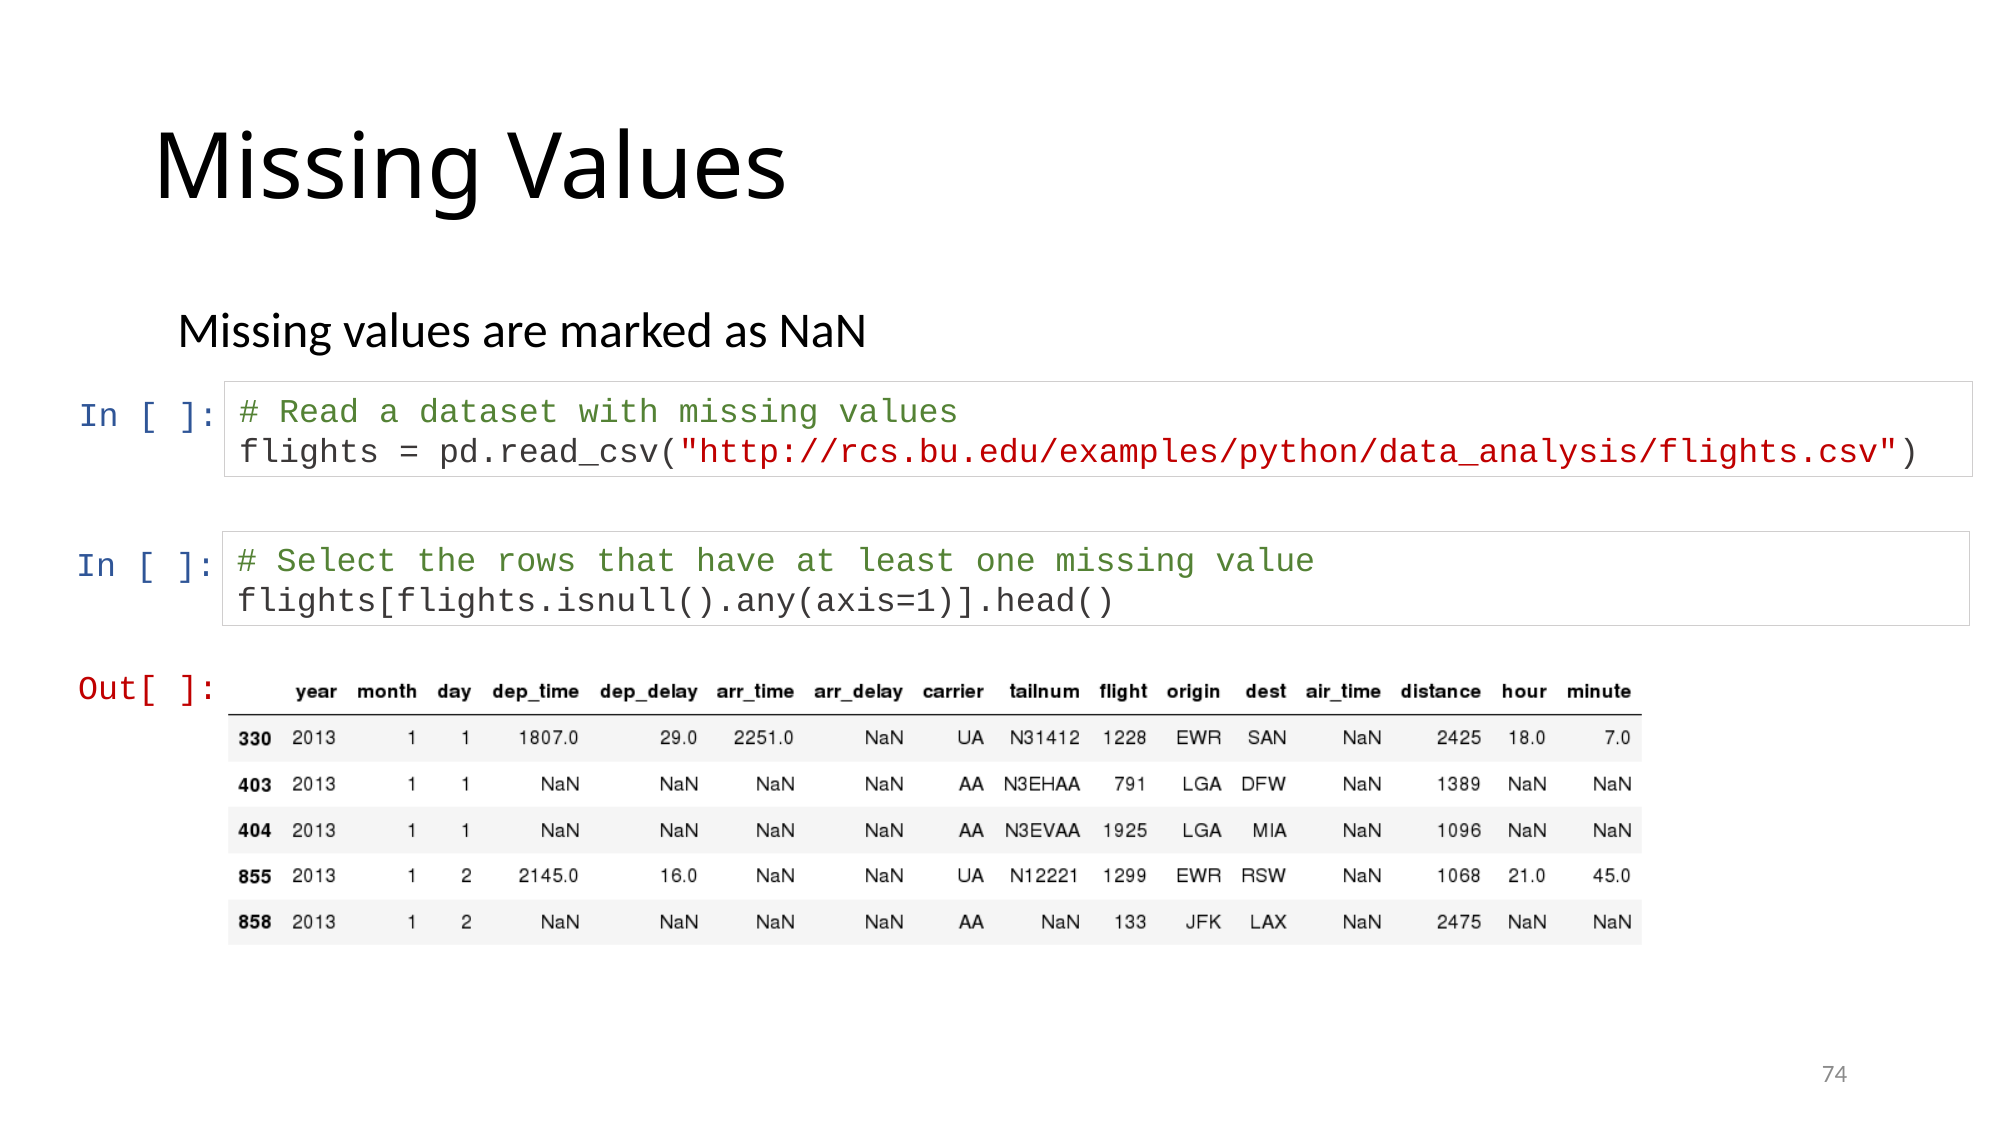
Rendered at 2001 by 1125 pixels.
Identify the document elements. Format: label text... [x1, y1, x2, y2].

picture [222, 669, 1657, 955]
text_box # Read a dataset with missing values flights = pd.read_csv("http://rcs.bu.edu/examples/python/data_analysis/flights.csv") [224, 381, 1973, 477]
text_box # Select the rows that have at least one missing value flights[flights.isnull().any(axis=1)].head() [222, 531, 1970, 626]
text_box In [ ]: [0, 381, 224, 442]
text_box In [ ]: [0, 531, 222, 591]
text_box Missing values are marked as NaN [162, 290, 1872, 366]
text_box Out[ ]: [0, 654, 1766, 715]
title Missing Values [137, 59, 1863, 278]
slide_number 74 [1412, 1042, 1863, 1103]
